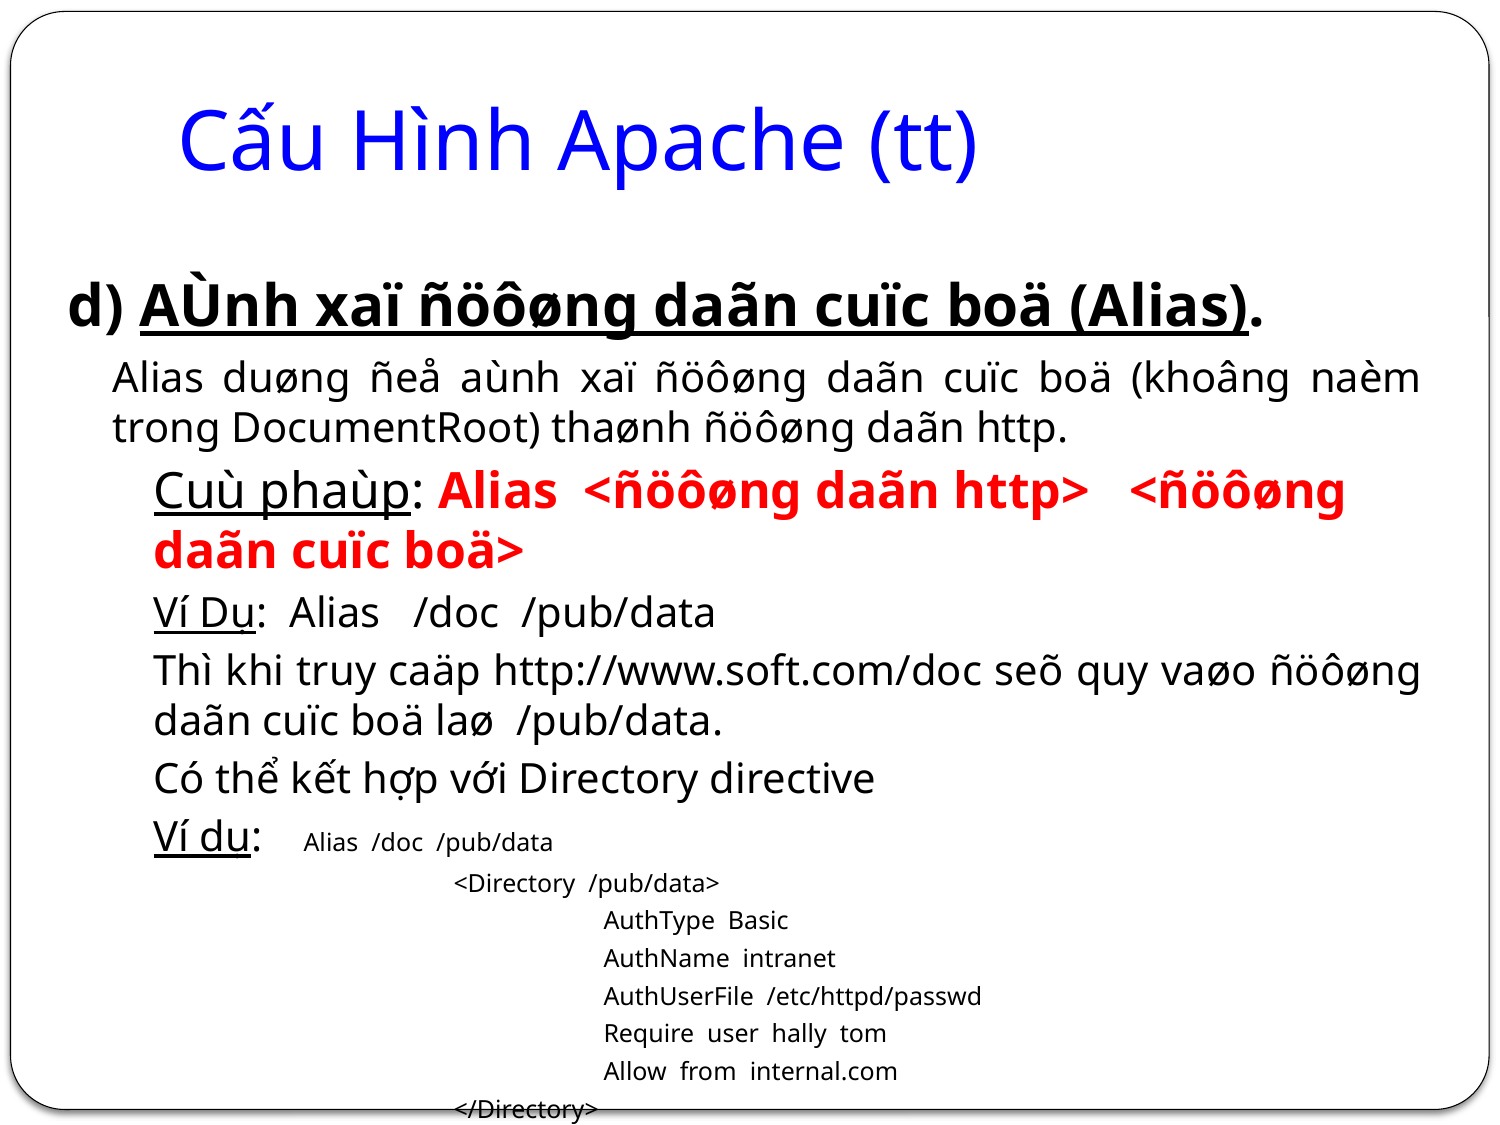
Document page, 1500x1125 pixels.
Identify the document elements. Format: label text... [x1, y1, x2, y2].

title Cấu Hình Apache (tt) [162, 24, 1438, 203]
list d) AÙnh xaï ñöôøng daãn cuïc boä (Alias). Alias duøng ñeå aùnh xaï ñöôøng daãn cuïc boä (khoâng naèm trong DocumentRoot) thaønh ñöôøng daãn http. Cuù phaùp: Alias <ñöôøng daãn http> <ñöôøng daãn cuïc boä> Ví Dụ: Alias /doc /pub/data Thì khi truy caäp http://www.soft.com/doc seõ quy vaøo ñöôøng daãn cuïc boä laø /pub/data. Có thể kết hợp với Directory directive Ví dụ: Alias /doc /pub/data <Directory /pub/data> AuthType Basic AuthName intranet AuthUserFile /etc/httpd/passwd Require user hally tom Allow from internal.com </Directory> [53, 261, 1438, 1125]
